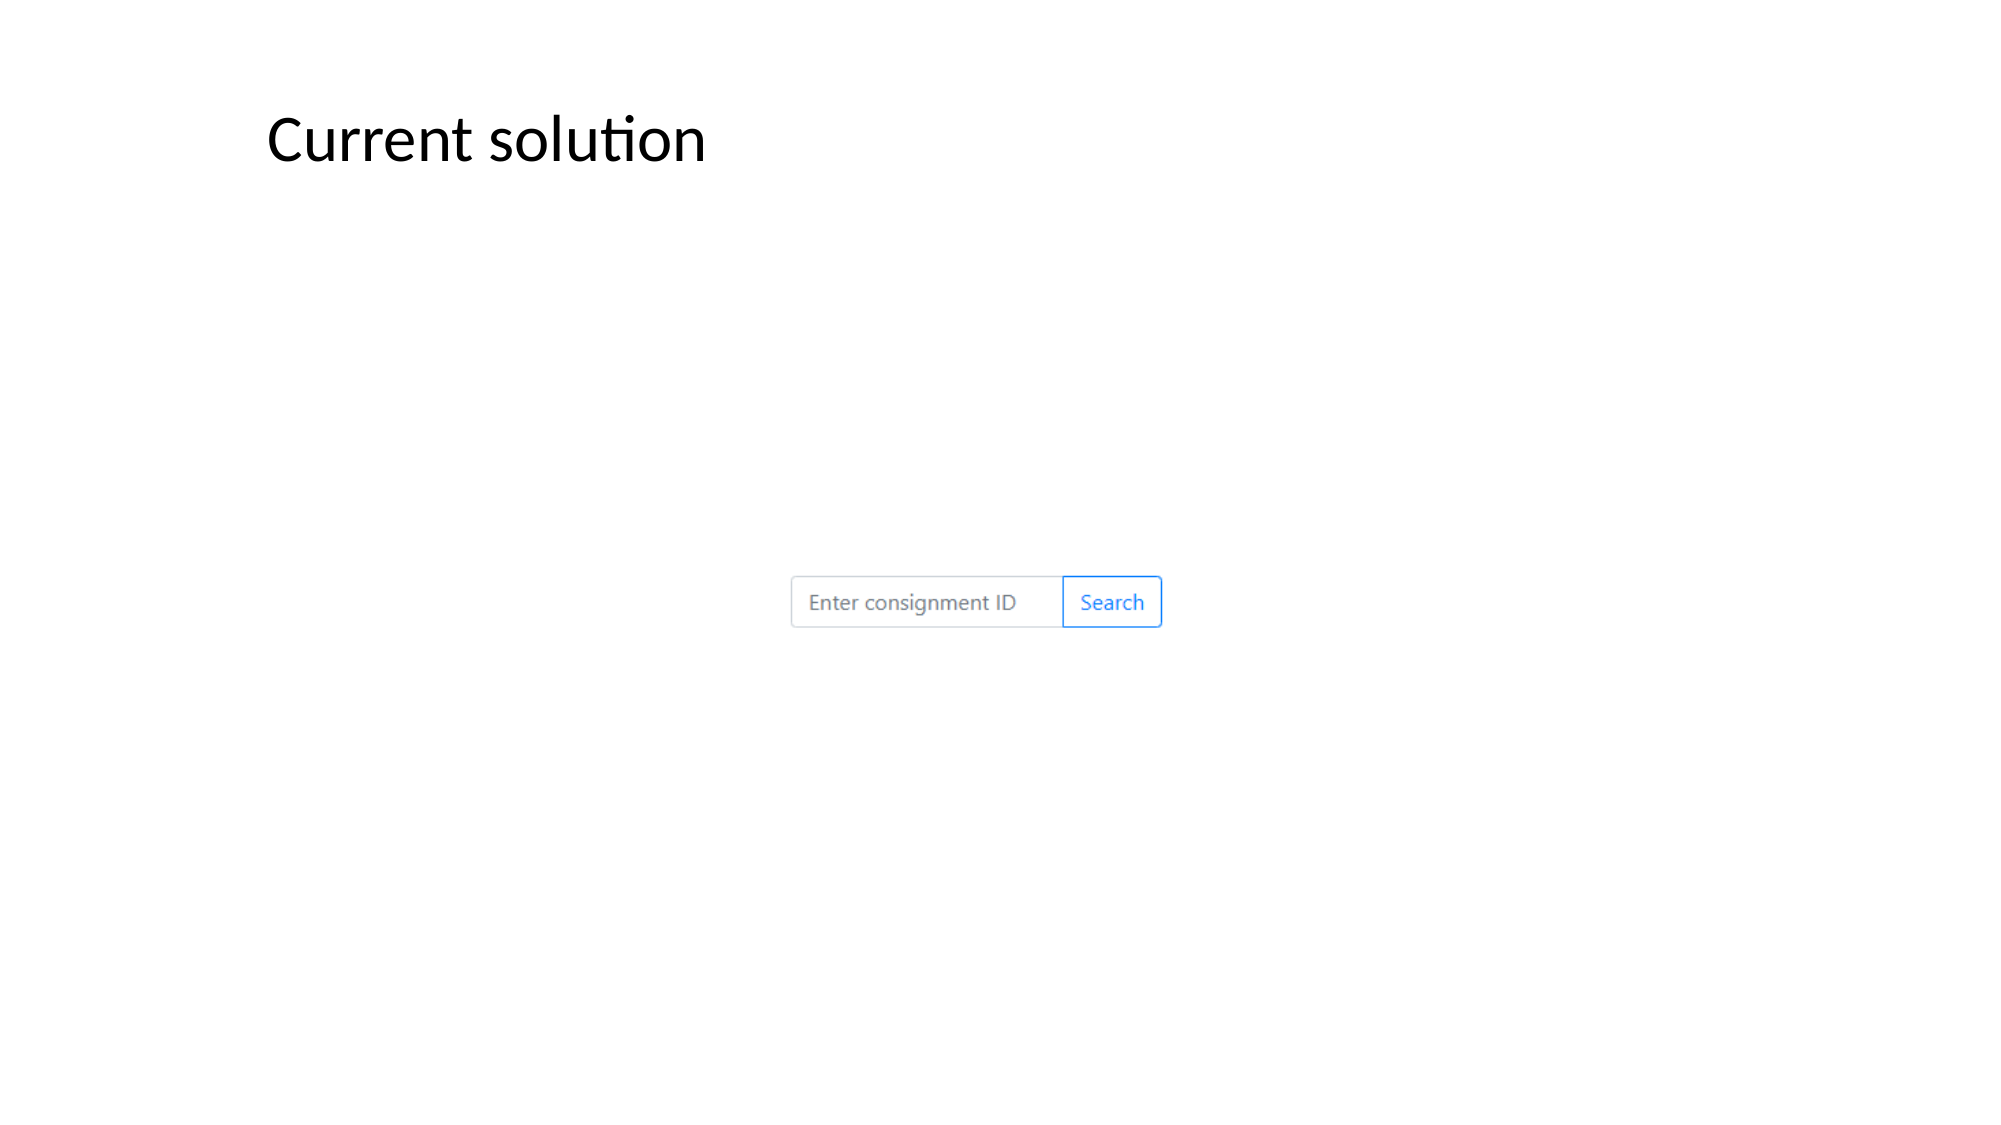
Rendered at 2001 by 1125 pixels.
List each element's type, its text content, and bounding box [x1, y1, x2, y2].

picture [249, 183, 1718, 1070]
text_box Current solution [252, 87, 723, 183]
